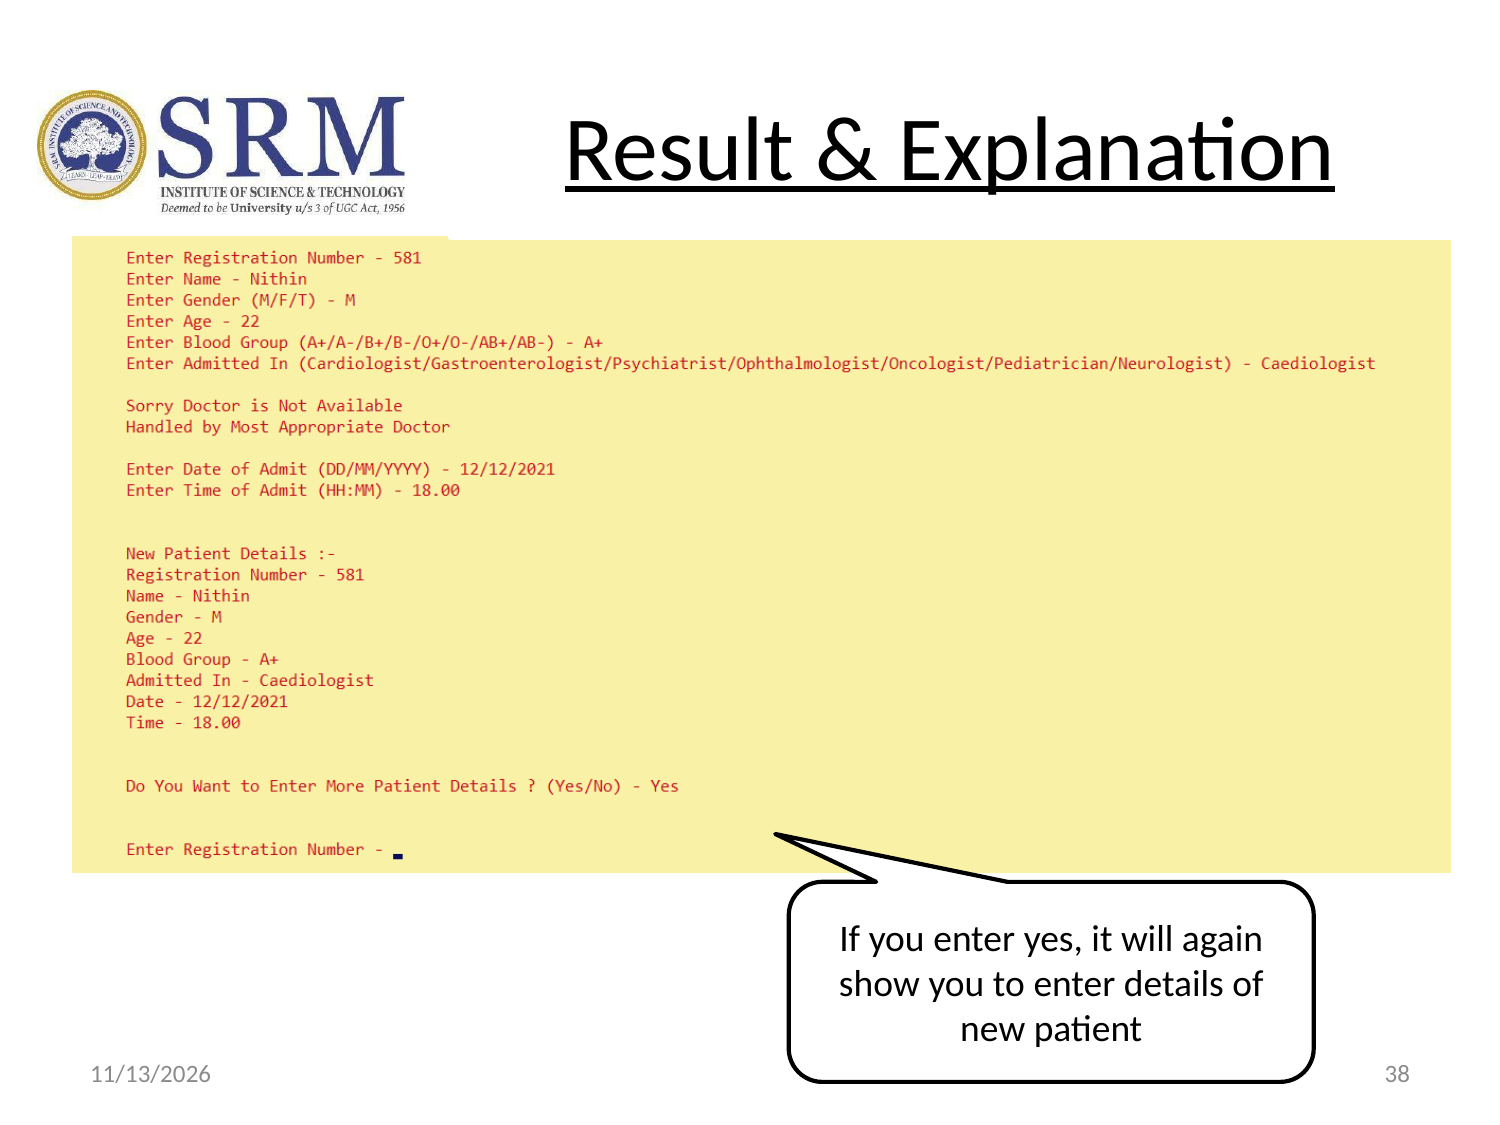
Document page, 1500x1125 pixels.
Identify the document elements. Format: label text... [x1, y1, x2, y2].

text_box If you enter yes, it will again show you to enter details of new patient [786, 881, 1316, 1084]
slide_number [75, 1042, 425, 1103]
slide_number 38 [1074, 1042, 1425, 1103]
picture [72, 236, 1451, 873]
footer [512, 1042, 988, 1103]
picture [37, 90, 405, 215]
text_box Result & Explanation [448, 48, 1452, 237]
